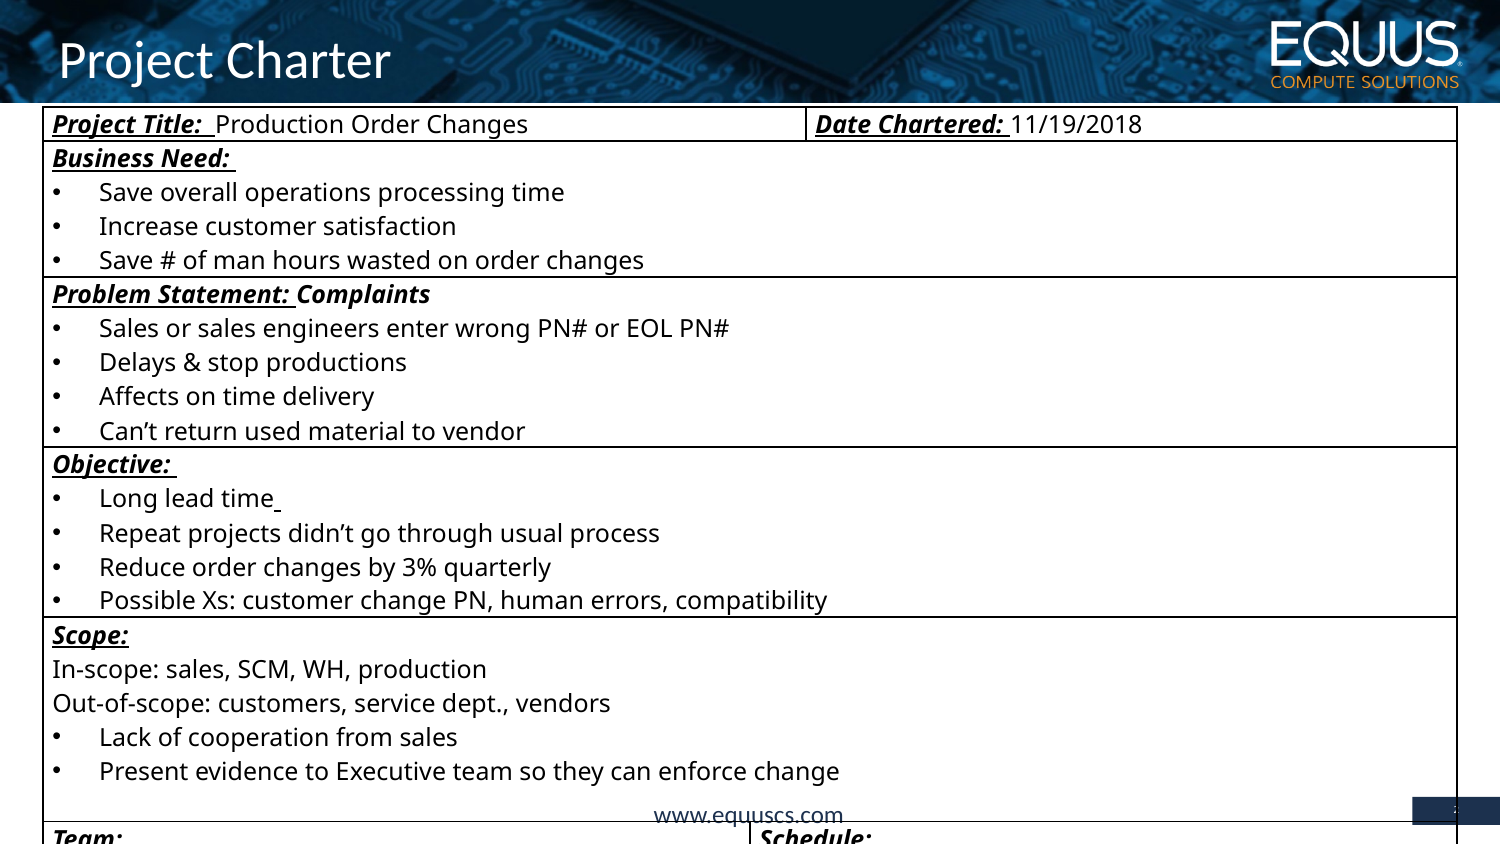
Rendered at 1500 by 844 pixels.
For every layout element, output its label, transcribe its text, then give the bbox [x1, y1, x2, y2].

slide_number 2 [1458, 796, 1500, 825]
table_cell Business Need: Save overall operations processing time Increase customer satisfaction Save # of man hours wasted on order changes [44, 142, 1456, 276]
table_cell Schedule: Period 11/26 – 03/11 [751, 822, 1456, 844]
title Project Charter [43, 17, 1238, 97]
table_cell Scope: In-scope: sales, SCM, WH, production Out-of-scope: customers, service dept., vendors Lack of cooperation from sales Present evidence to Executive team so they can enforce change [44, 618, 1456, 821]
table_cell Team: Sales, Engineering, SCM, WH, Production [44, 822, 749, 844]
table_cell Objective: Long lead time Repeat projects didn’t go through usual process Reduce order changes by 3% quarterly Possible Xs: customer change PN, human errors, compatibility [44, 448, 1456, 616]
picture [0, 0, 1500, 103]
table_cell Problem Statement: Complaints Sales or sales engineers enter wrong PN# or EOL PN# Delays & stop productions Affects on time delivery Can’t return used material to vendor [44, 278, 1456, 446]
table_header Project Title: Production Order Changes [44, 108, 805, 140]
table_header Date Chartered: 11/19/2018 [807, 108, 1456, 140]
